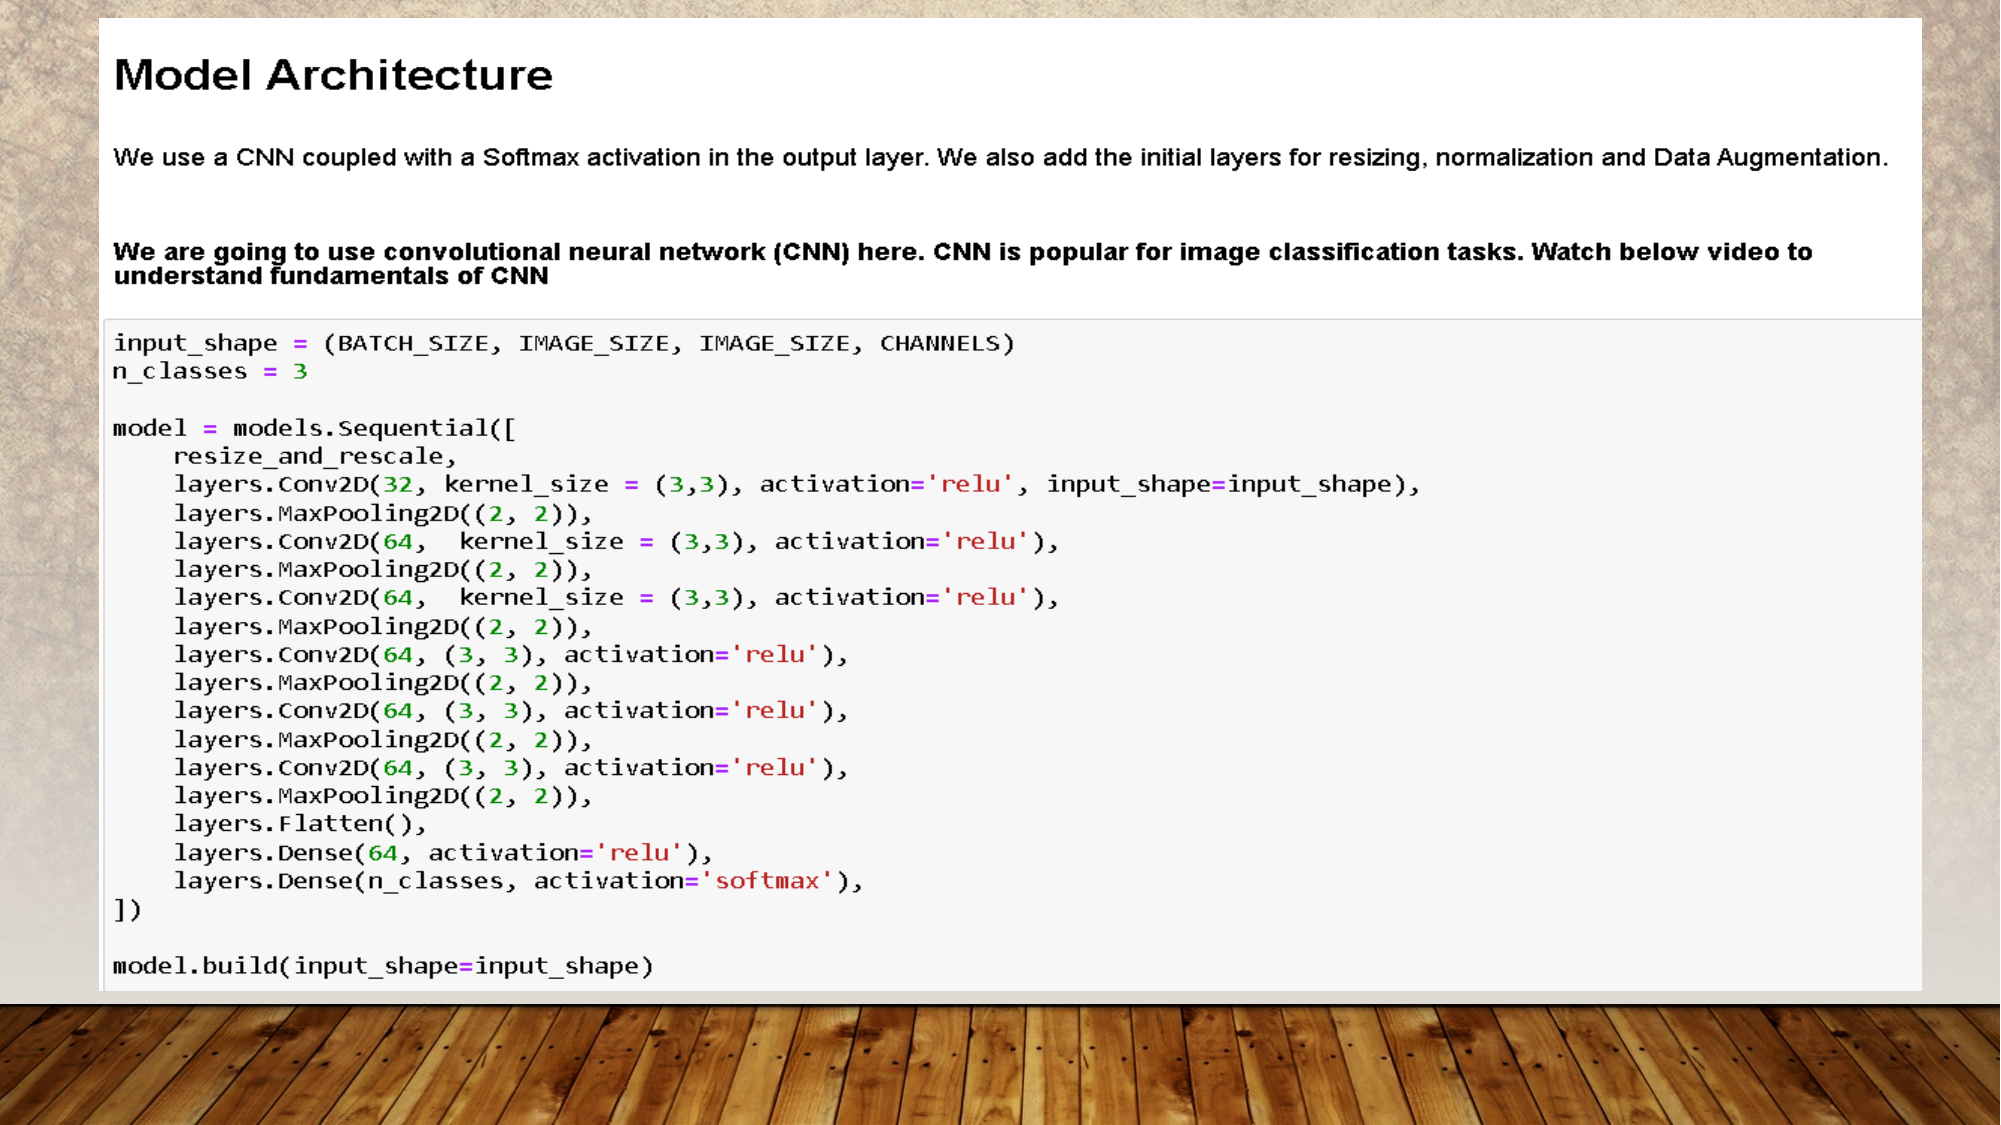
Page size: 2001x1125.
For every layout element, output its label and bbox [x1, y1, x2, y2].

picture [0, 1004, 2000, 1125]
picture [99, 18, 1922, 992]
